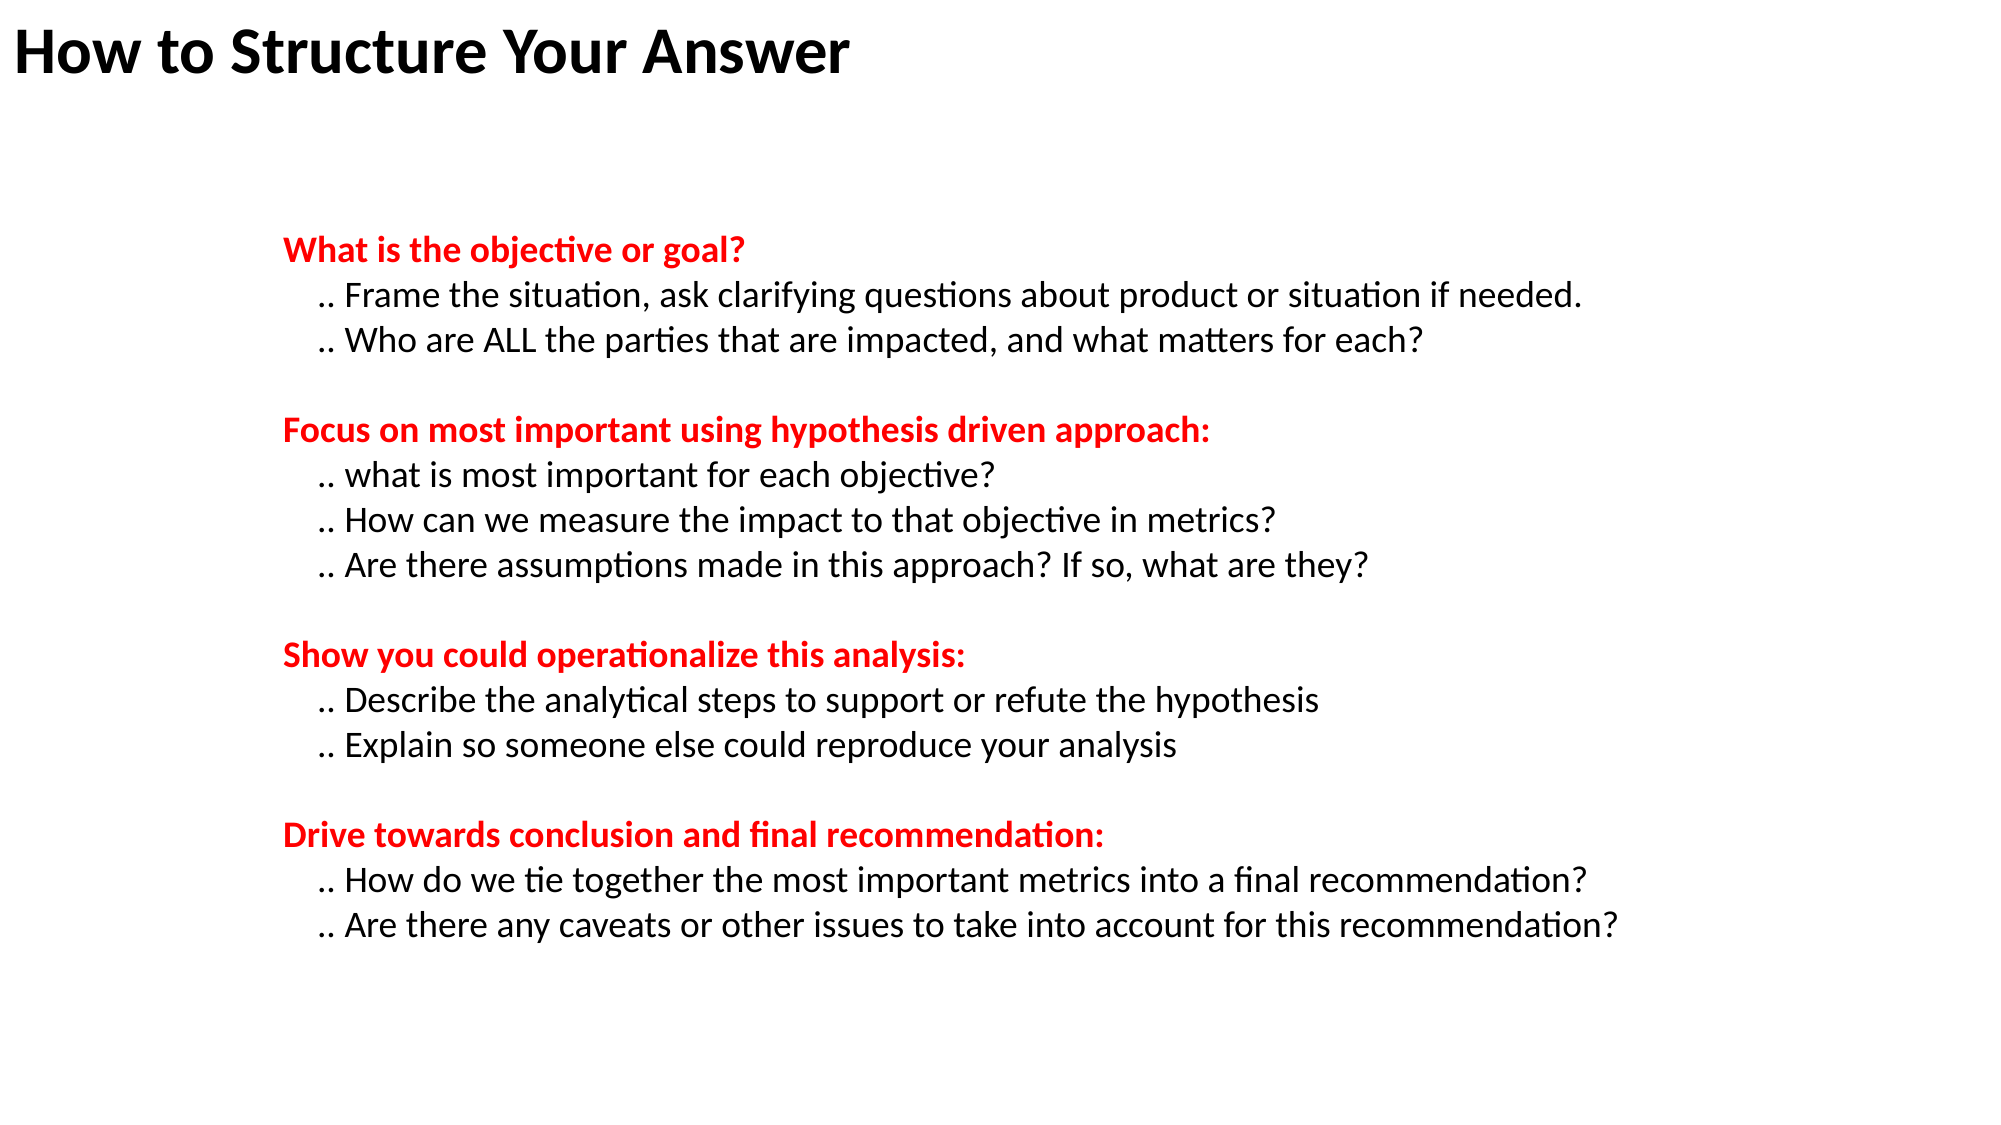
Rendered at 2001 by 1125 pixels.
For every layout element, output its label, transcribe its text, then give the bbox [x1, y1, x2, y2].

text_box What is the objective or goal? .. Frame the situation, ask clarifying questions about product or situation if needed. .. Who are ALL the parties that are impacted, and what matters for each? Focus on most important using hypothesis driven approach: .. what is most important for each objective? .. How can we measure the impact to that objective in metrics? .. Are there assumptions made in this approach? If so, what are they? Show you could operationalize this analysis: .. Describe the analytical steps to support or refute the hypothesis .. Explain so someone else could reproduce your analysis Drive towards conclusion and final recommendation: .. How do we tie together the most important metrics into a final recommendation? .. Are there any caveats or other issues to take into account for this recommendation? [268, 217, 1787, 953]
text_box How to Structure Your Answer [0, 0, 913, 95]
